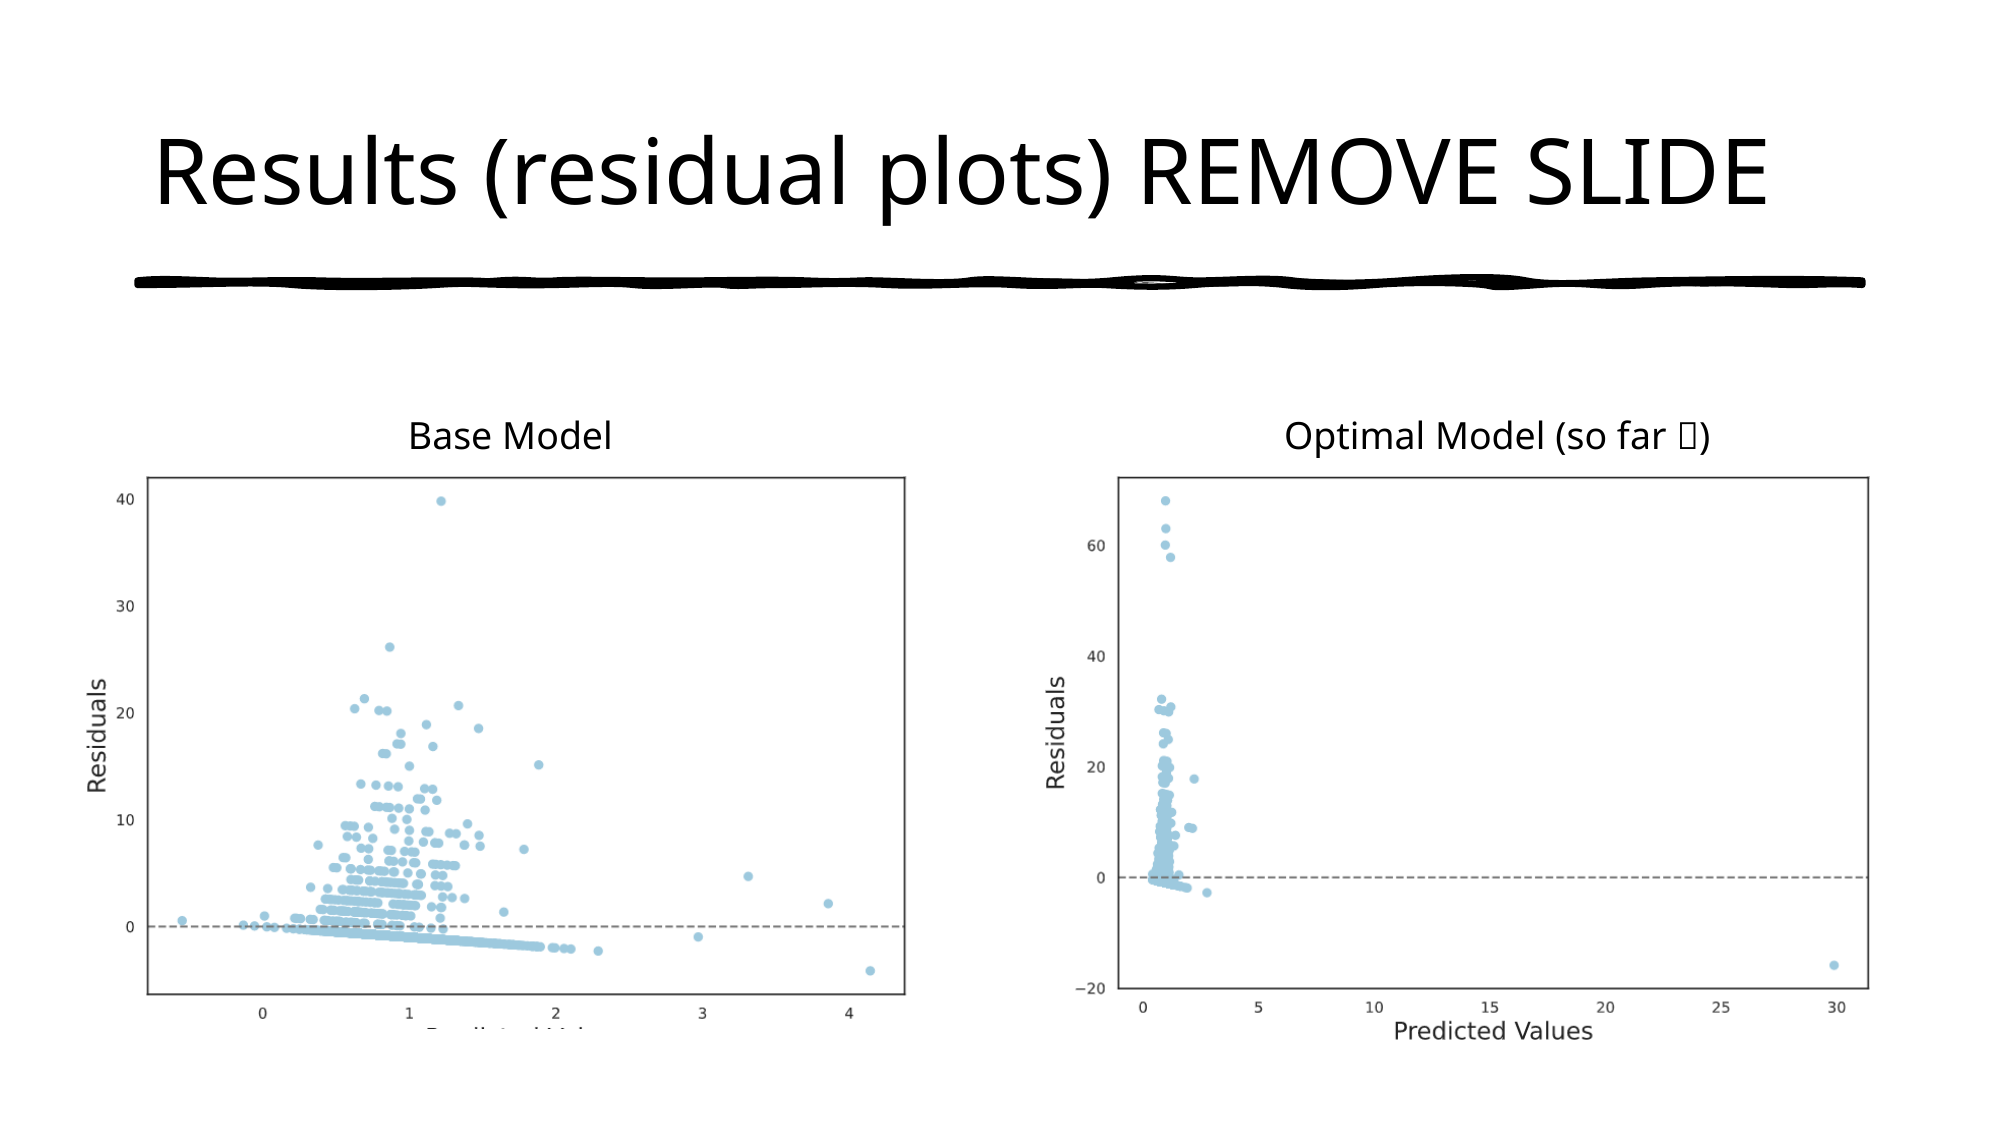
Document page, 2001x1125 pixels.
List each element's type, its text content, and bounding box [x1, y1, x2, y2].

picture [1038, 471, 1890, 1050]
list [74, 471, 947, 1030]
title Results (residual plots) REMOVE SLIDE [137, 59, 1863, 278]
text_box Base Model [321, 404, 700, 464]
text_box Optimal Model (so far ) [1258, 404, 1737, 464]
